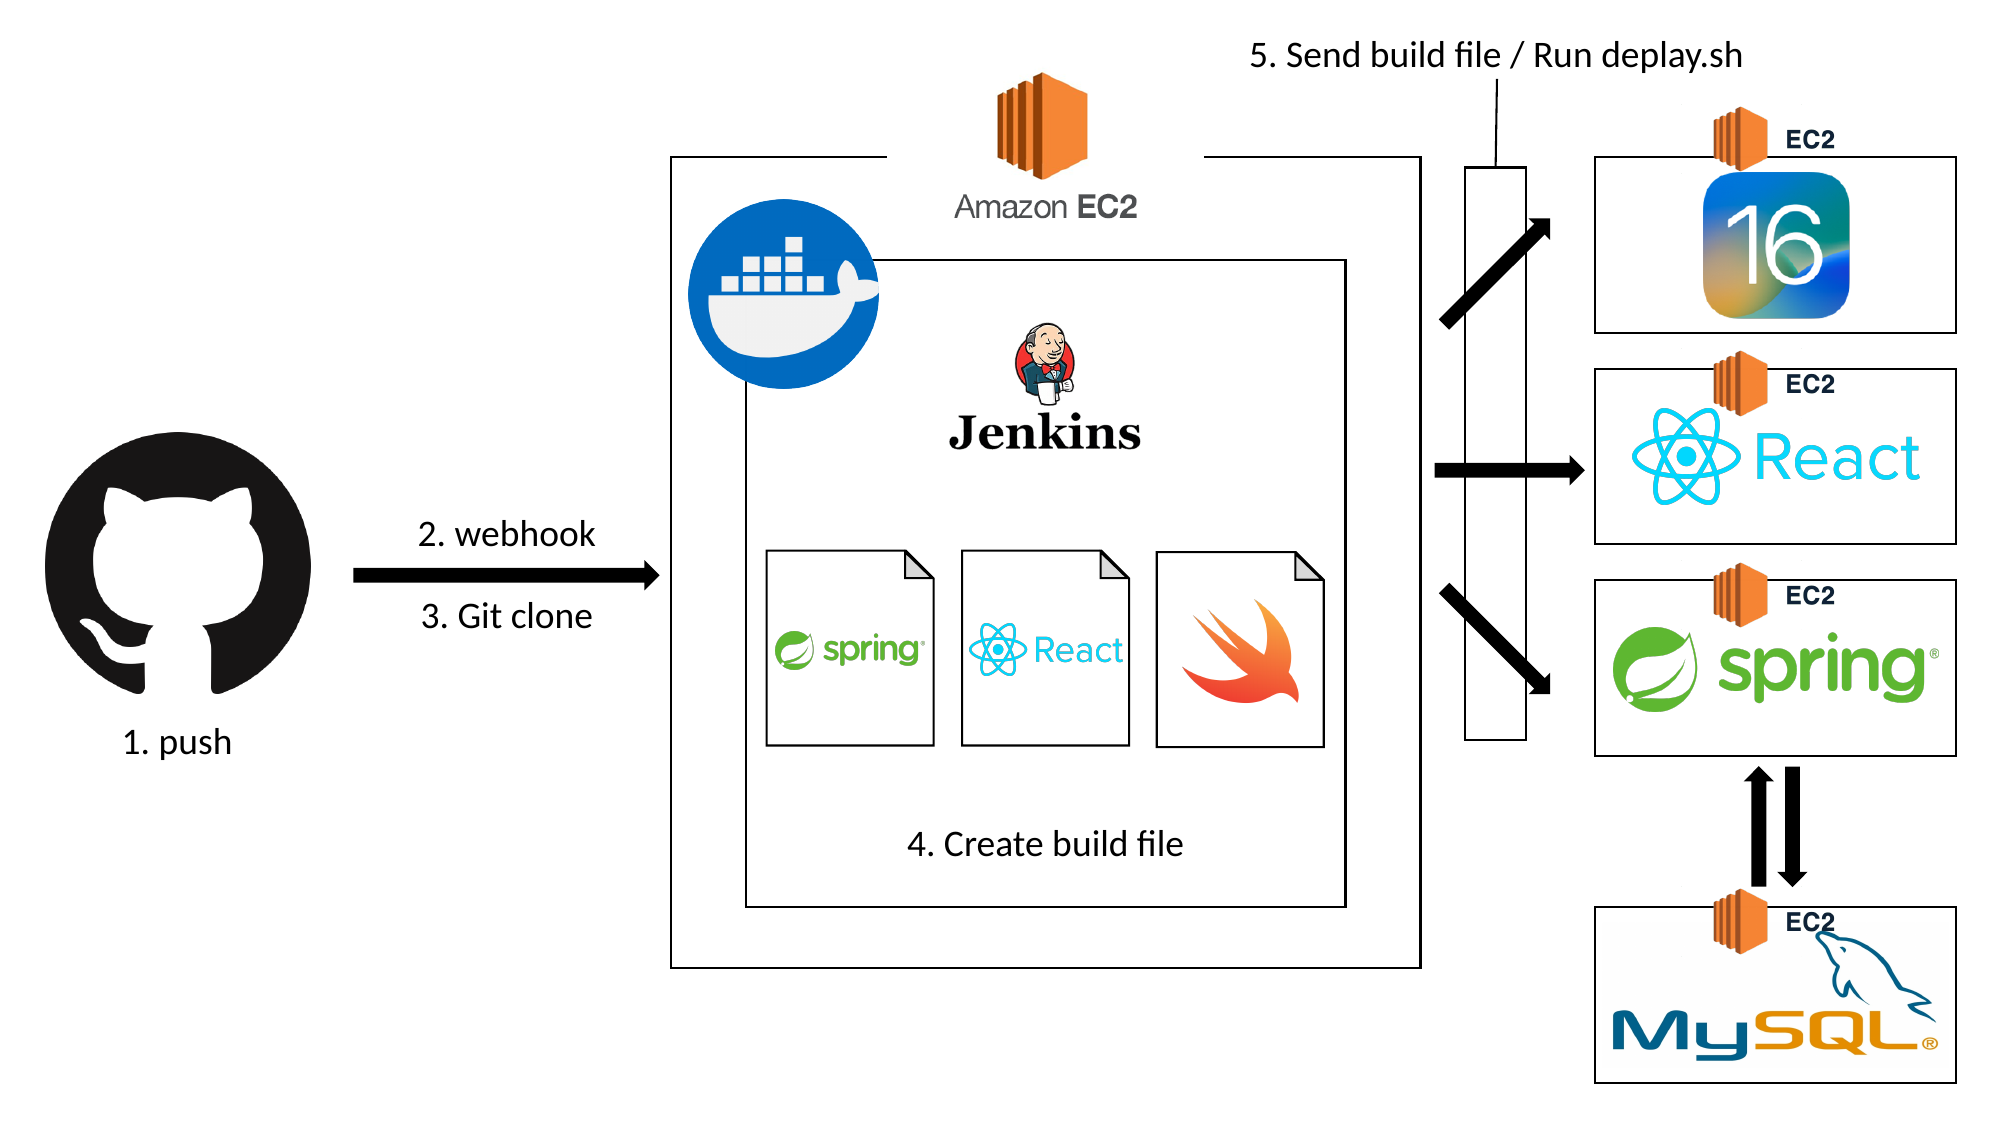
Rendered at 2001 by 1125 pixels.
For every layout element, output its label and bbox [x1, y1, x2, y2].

text_box [0, 22, 1956, 1083]
